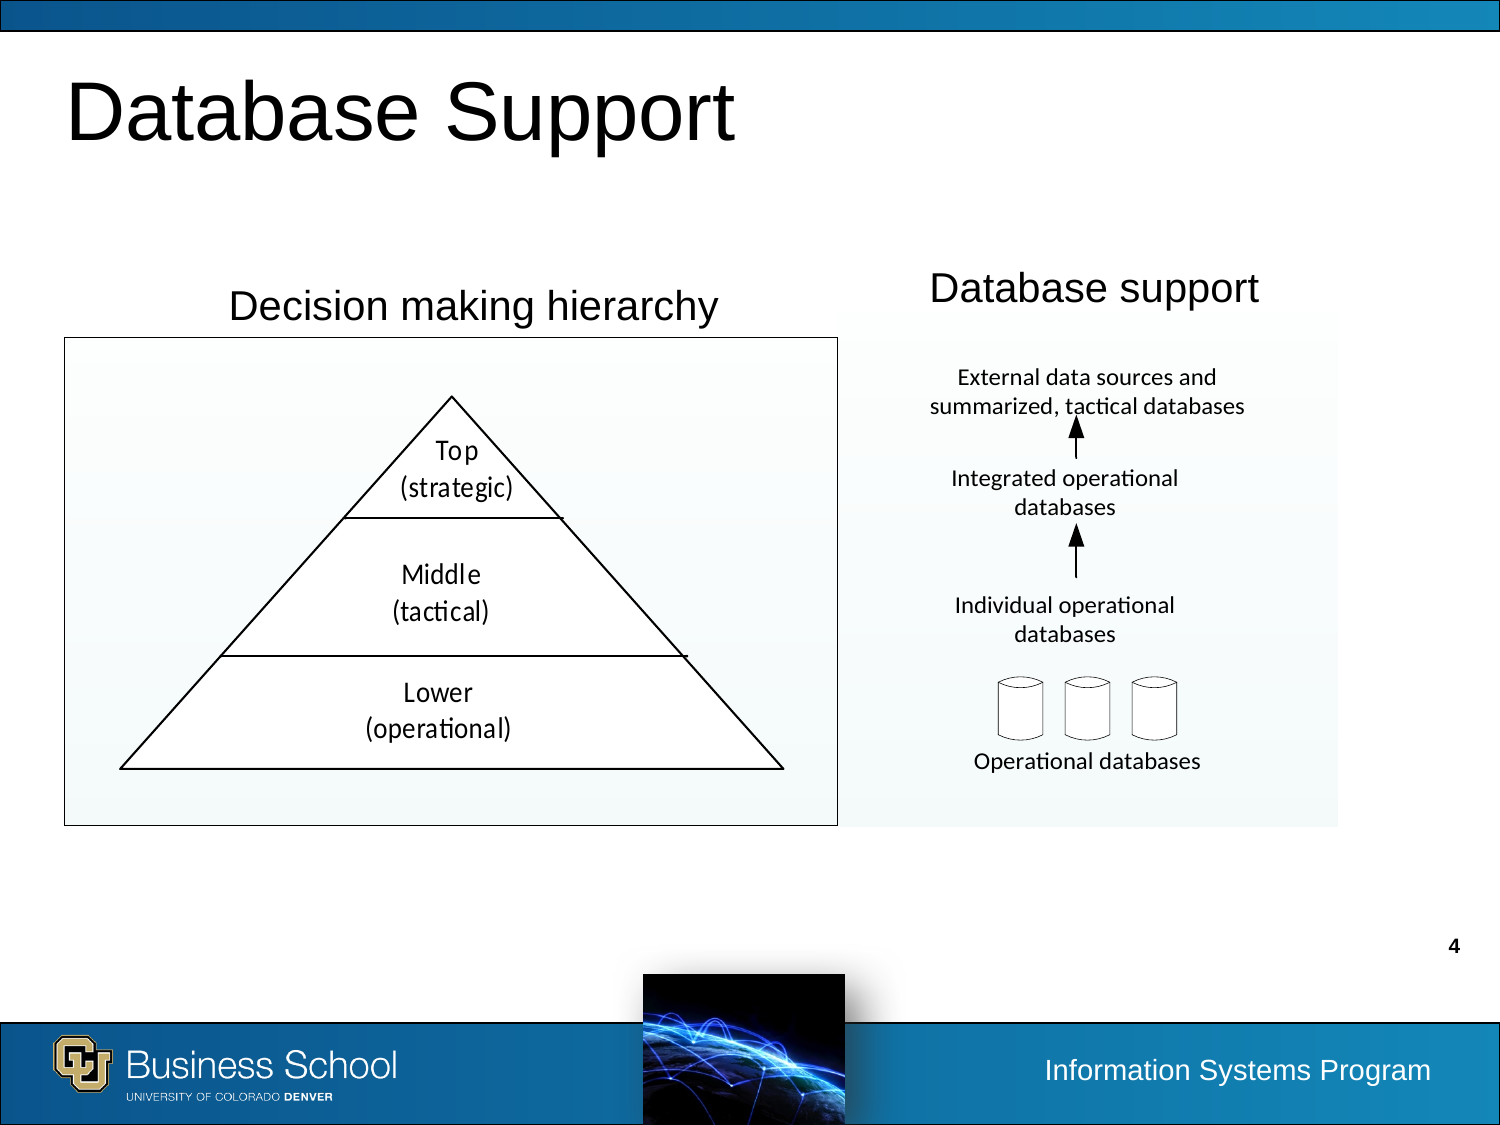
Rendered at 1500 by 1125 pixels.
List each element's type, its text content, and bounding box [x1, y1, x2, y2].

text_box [63, 337, 838, 826]
picture [53, 1034, 396, 1101]
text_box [837, 312, 1338, 827]
picture [643, 974, 845, 1125]
text_box Database support [914, 253, 1313, 310]
text_box Decision making hierarchy [213, 270, 752, 335]
title Database Support [49, 49, 1426, 163]
